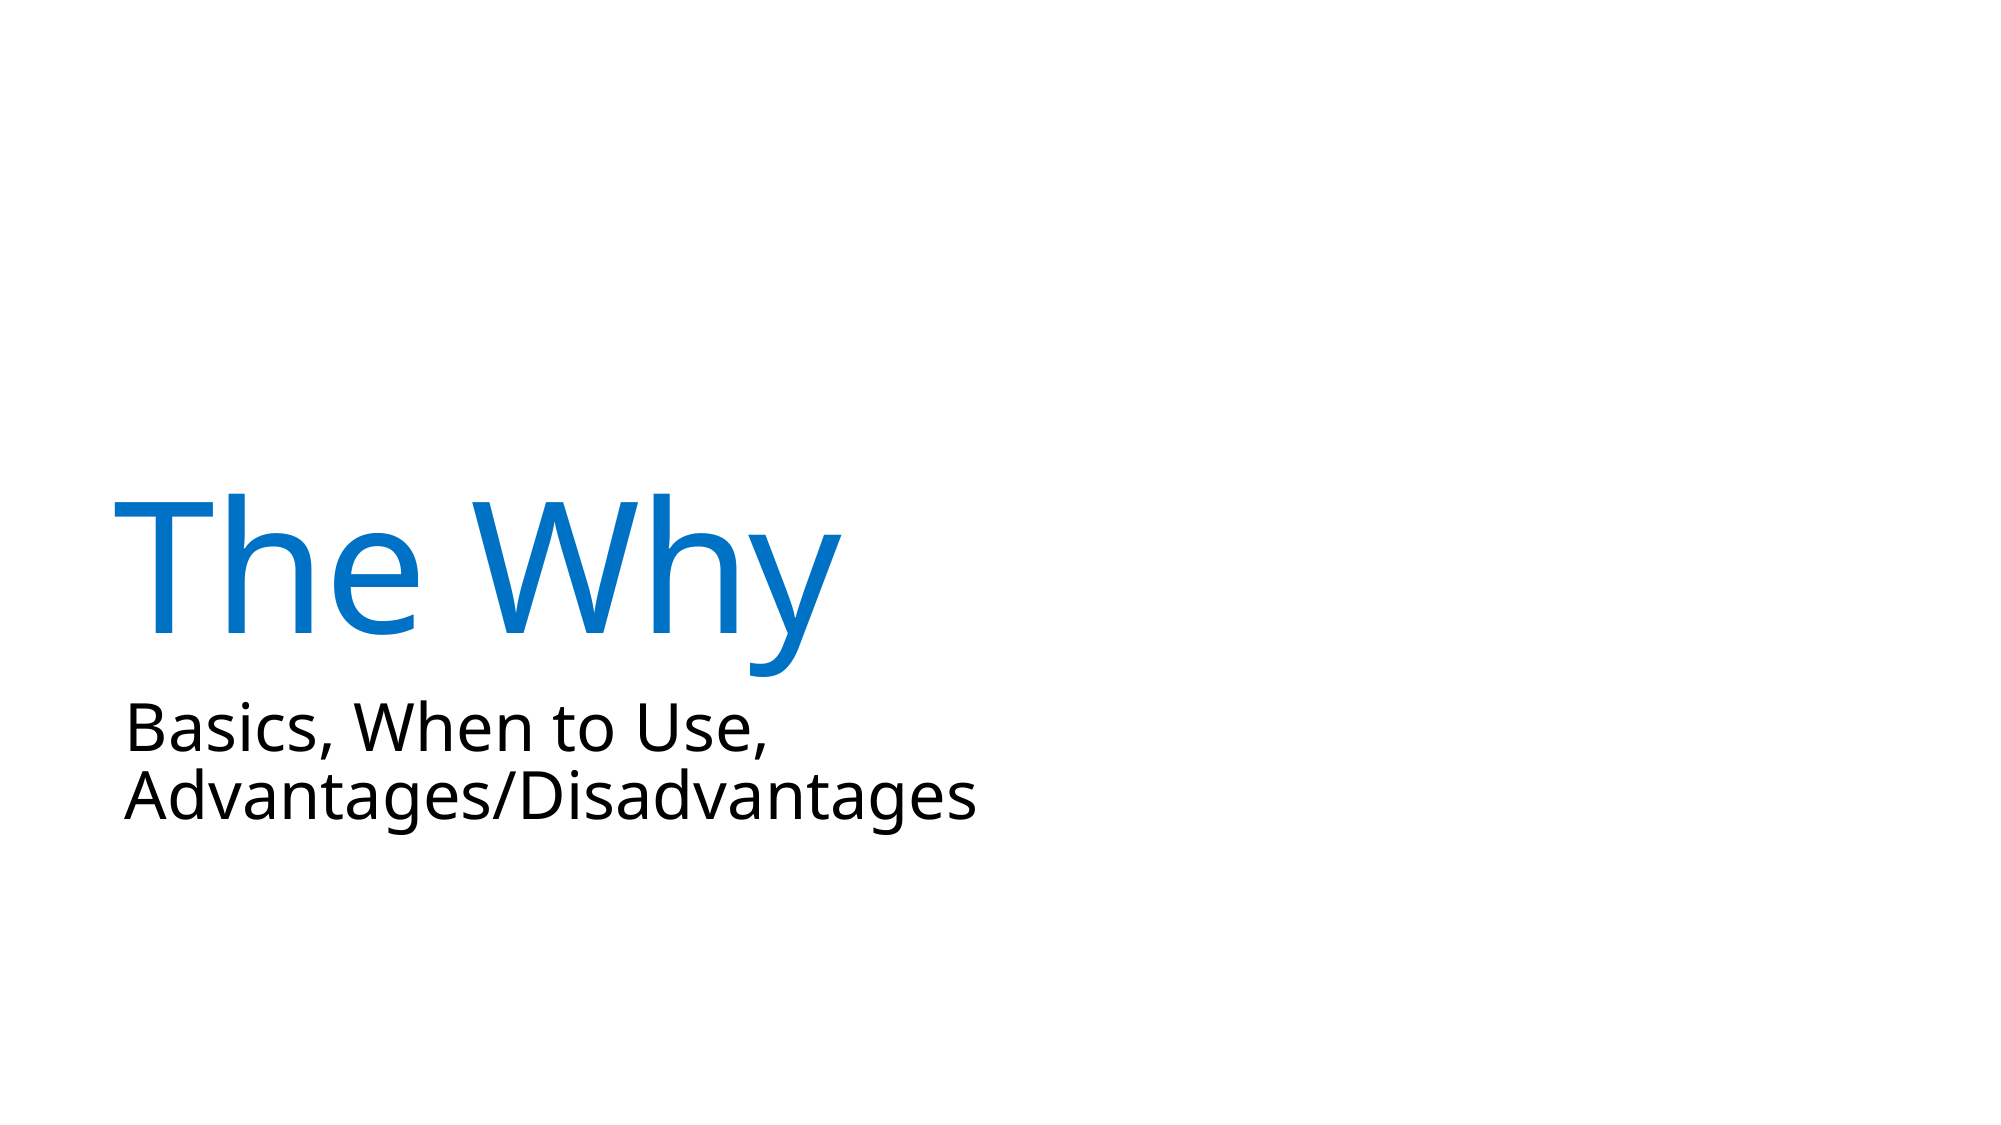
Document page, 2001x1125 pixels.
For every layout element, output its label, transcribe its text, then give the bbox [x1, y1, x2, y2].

title The Why [98, 125, 1868, 677]
list Basics, When to Use, Advantages/Disadvantages [109, 689, 1623, 960]
